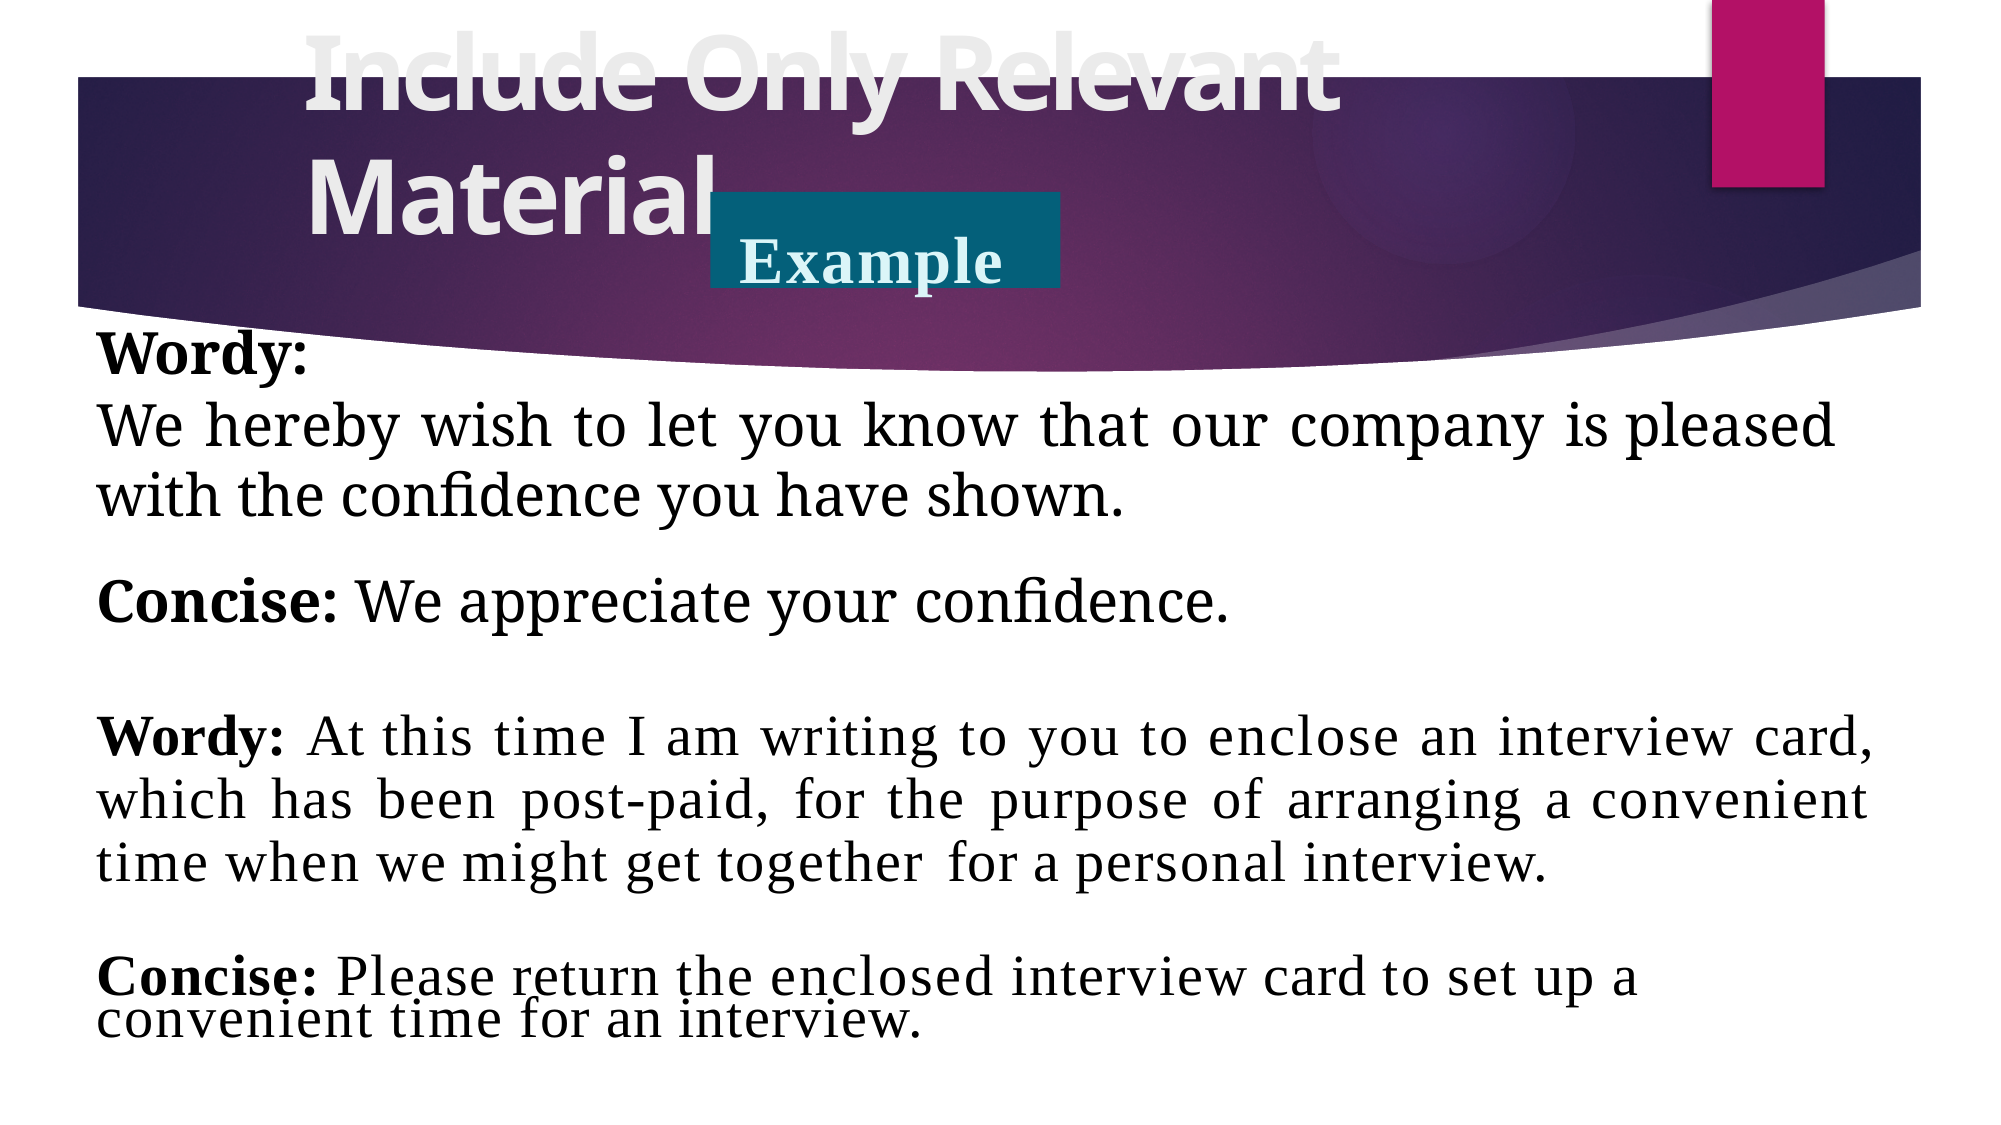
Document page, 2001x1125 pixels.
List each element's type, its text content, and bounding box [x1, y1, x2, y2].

text_box Example [737, 214, 1034, 297]
text_box [710, 191, 1061, 288]
text_box Wordy: We hereby wish to let you know that our company is pleased with the confidence you have shown. Concise: We appreciate your confidence. Wordy: At this time I am writing to you to enclose an interview card, which has been post-paid, for the purpose of arranging a convenient time when we might get together for a personal interview. Concise: Please return the enclosed interview card to set up a convenient time for an interview. [94, 341, 1894, 1050]
title Include Only Relevant Material [301, 3, 1641, 256]
